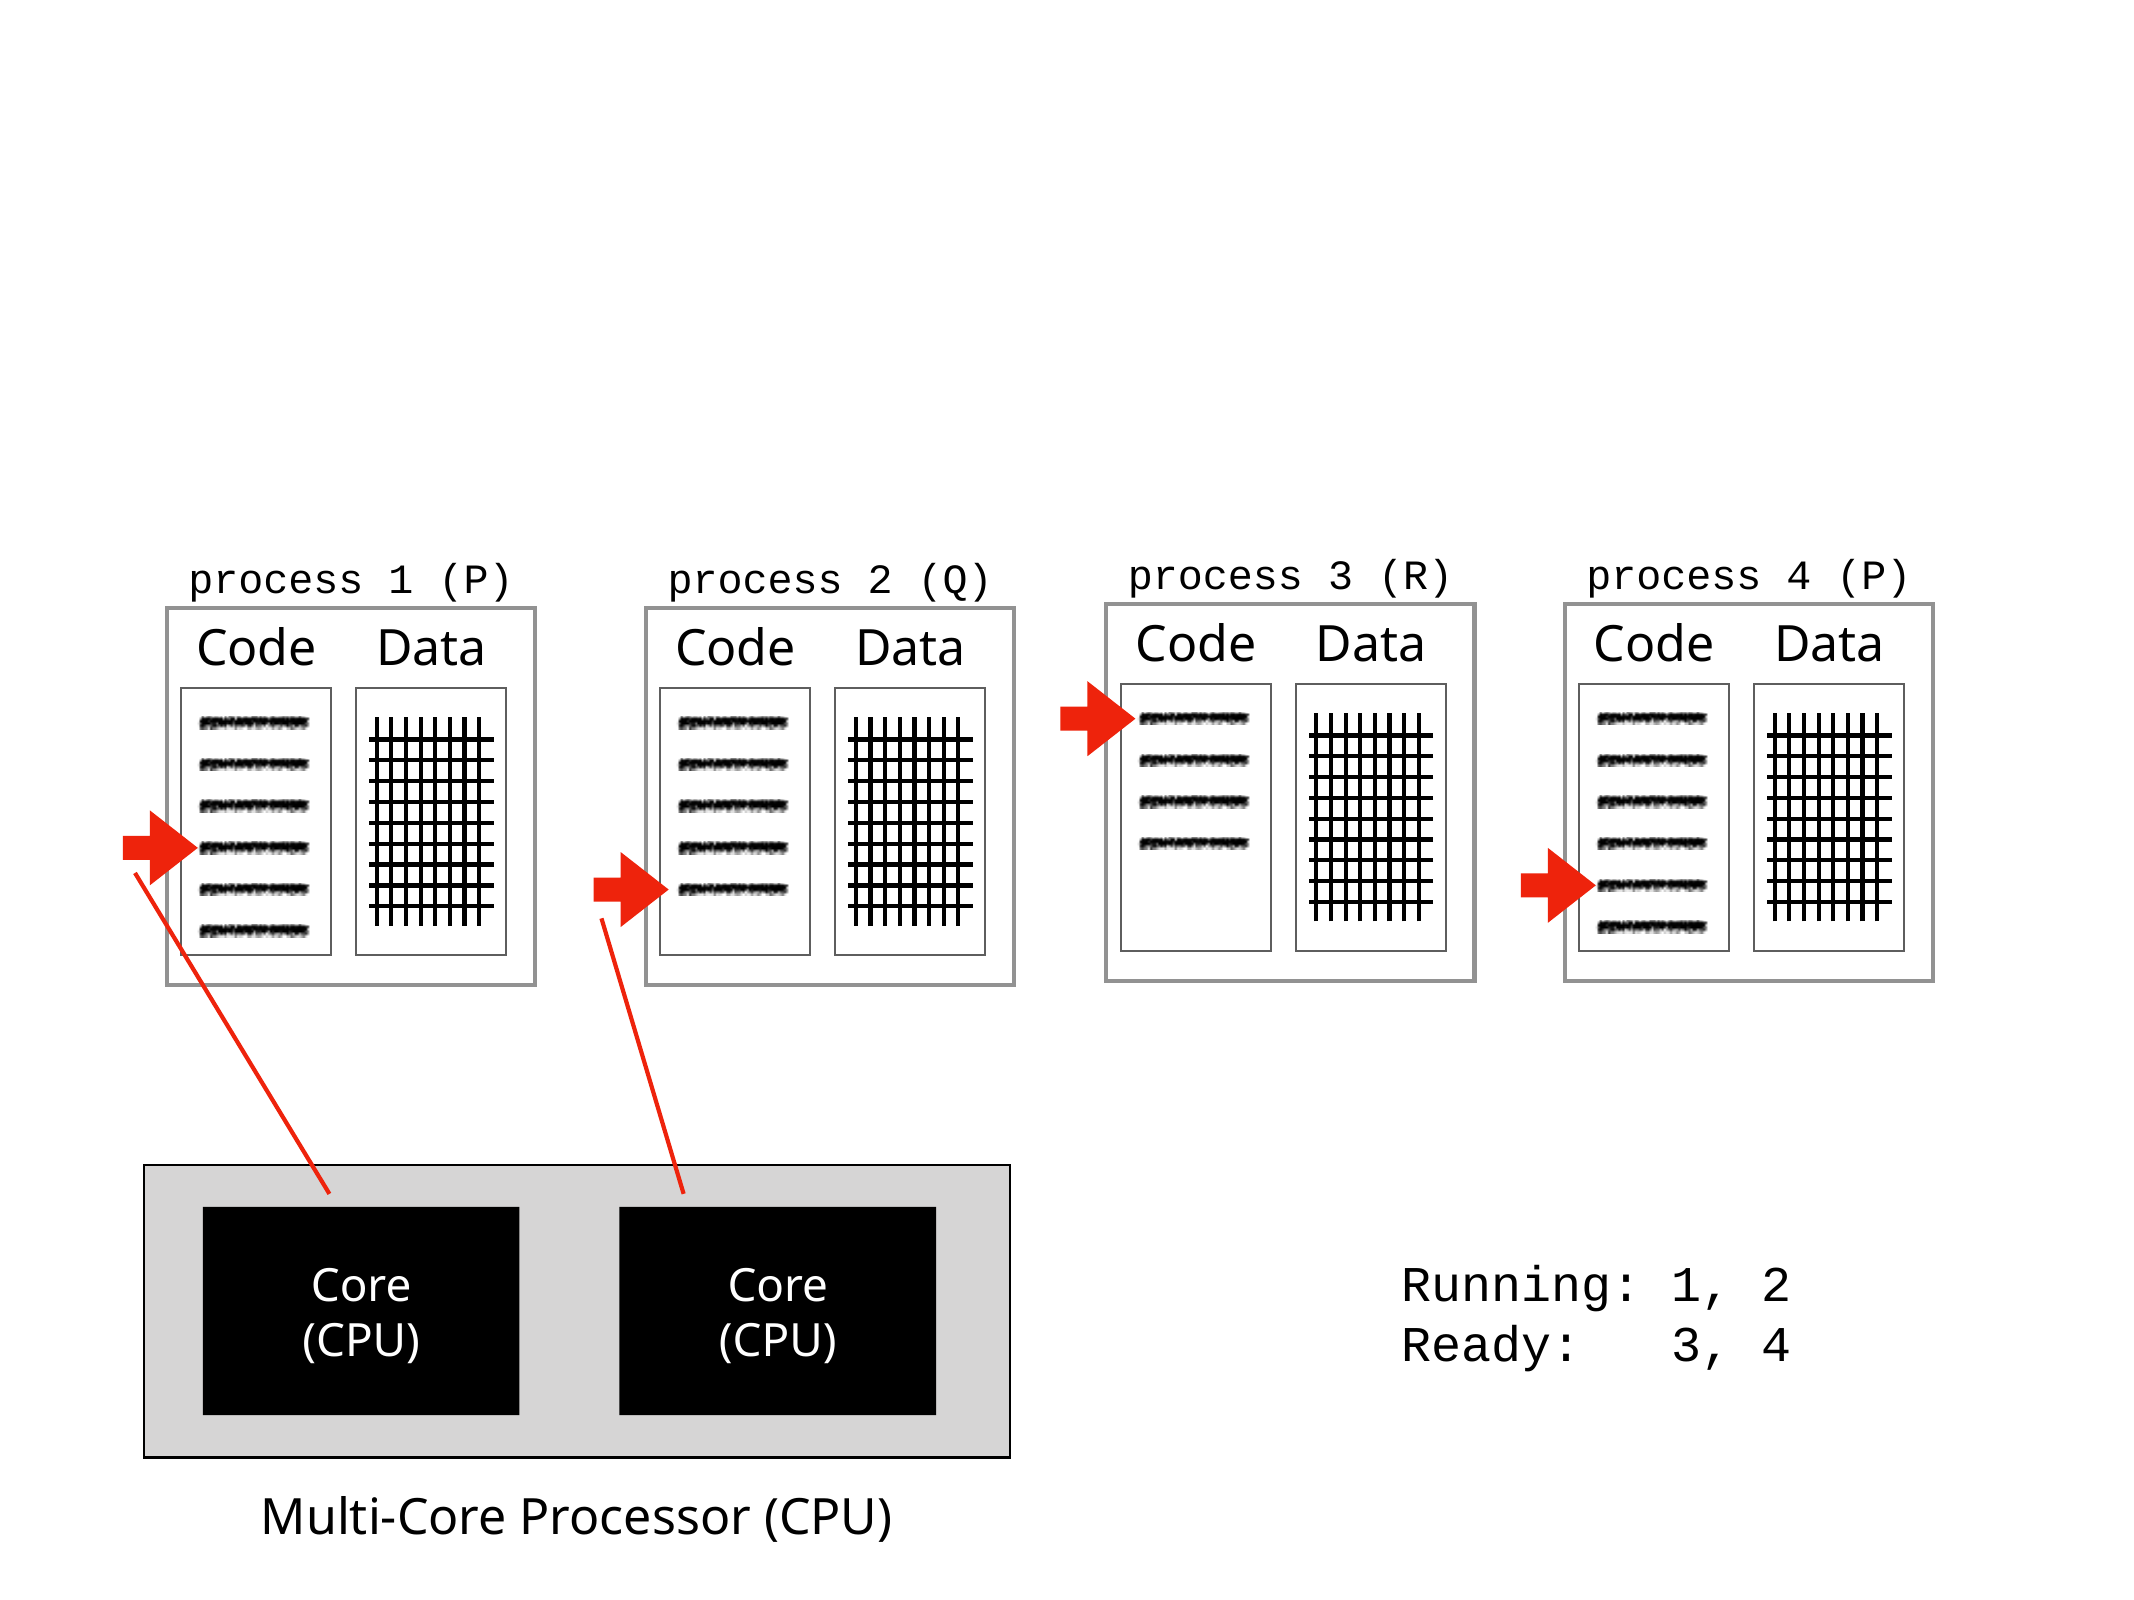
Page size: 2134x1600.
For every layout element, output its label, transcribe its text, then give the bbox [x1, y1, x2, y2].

text_box process 4 (P) [1577, 539, 1920, 606]
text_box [1295, 683, 1447, 952]
text_box Running: 1, 2 Ready: 3, 4 [1392, 1242, 1800, 1380]
text_box Core (CPU) [202, 1206, 520, 1416]
text_box Core (CPU) [619, 1206, 937, 1416]
text_box process 3 (R) [1119, 539, 1462, 606]
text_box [835, 687, 986, 956]
text_box [1564, 604, 1933, 981]
text_box process 1 (P) [179, 543, 522, 610]
text_box process 2 (Q) [658, 543, 1001, 610]
text_box [593, 852, 660, 928]
text_box [143, 1164, 1010, 1458]
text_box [355, 687, 507, 956]
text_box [1120, 683, 1272, 952]
text_box [166, 608, 535, 986]
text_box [180, 687, 332, 956]
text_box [1753, 683, 1905, 952]
text_box [1520, 847, 1578, 923]
text_box [1060, 681, 1120, 757]
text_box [1578, 683, 1730, 952]
text_box [122, 810, 180, 886]
text_box [645, 608, 1015, 986]
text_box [660, 687, 811, 956]
text_box Multi-Core Processor (CPU) [252, 1476, 901, 1553]
text_box [1106, 604, 1475, 981]
